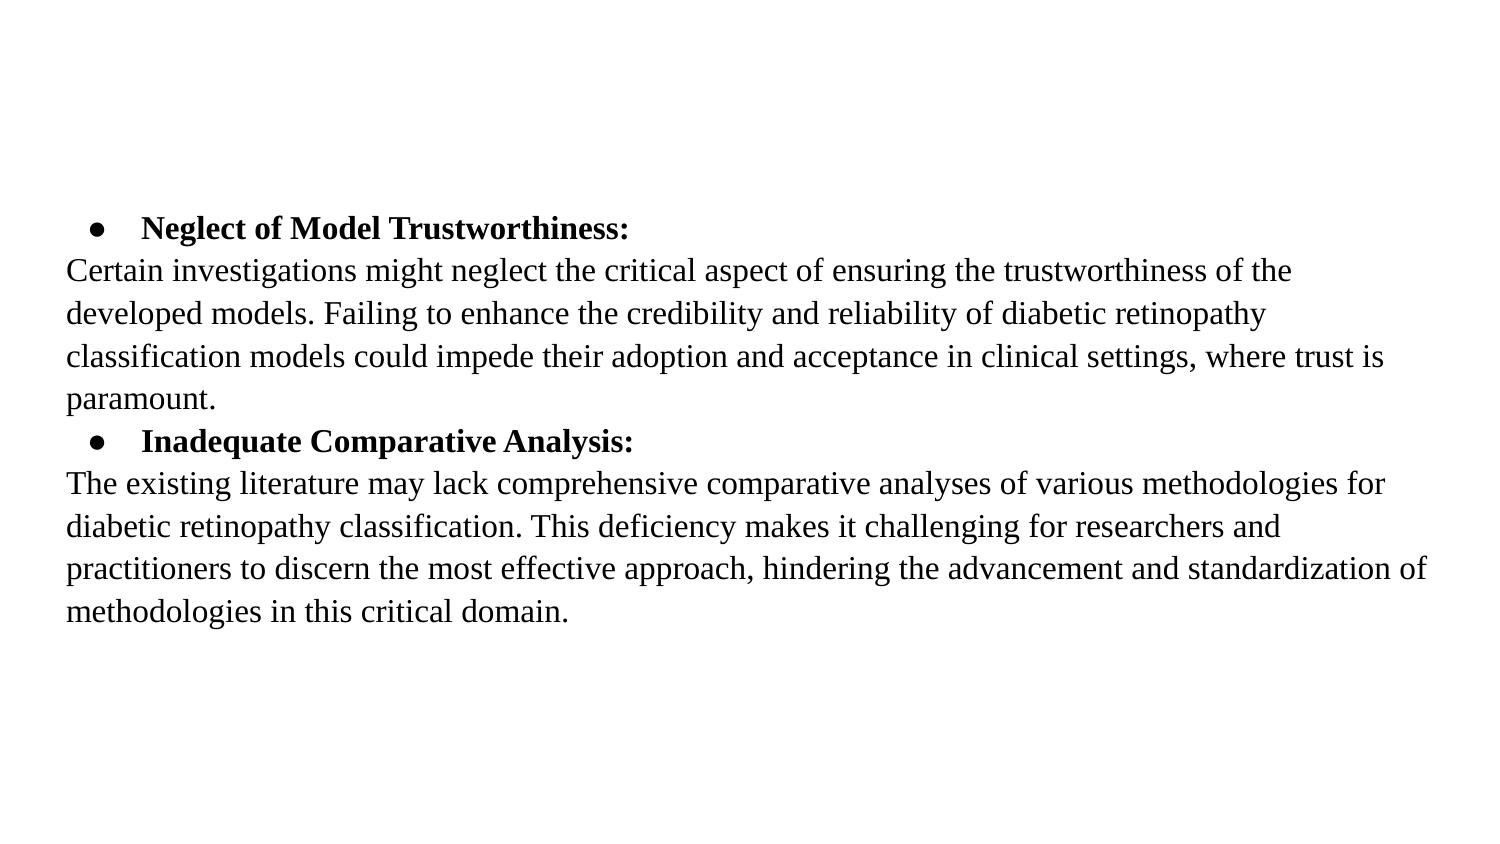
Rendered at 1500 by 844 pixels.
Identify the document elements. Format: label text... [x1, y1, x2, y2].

list Neglect of Model Trustworthiness: Certain investigations might neglect the critical aspect of ensuring the trustworthiness of the developed models. Failing to enhance the credibility and reliability of diabetic retinopathy classification models could impede their adoption and acceptance in clinical settings, where trust is paramount. Inadequate Comparative Analysis: The existing literature may lack comprehensive comparative analyses of various methodologies for diabetic retinopathy classification. This deficiency makes it challenging for researchers and practitioners to discern the most effective approach, hindering the advancement and standardization of methodologies in this critical domain. [51, 189, 1449, 750]
